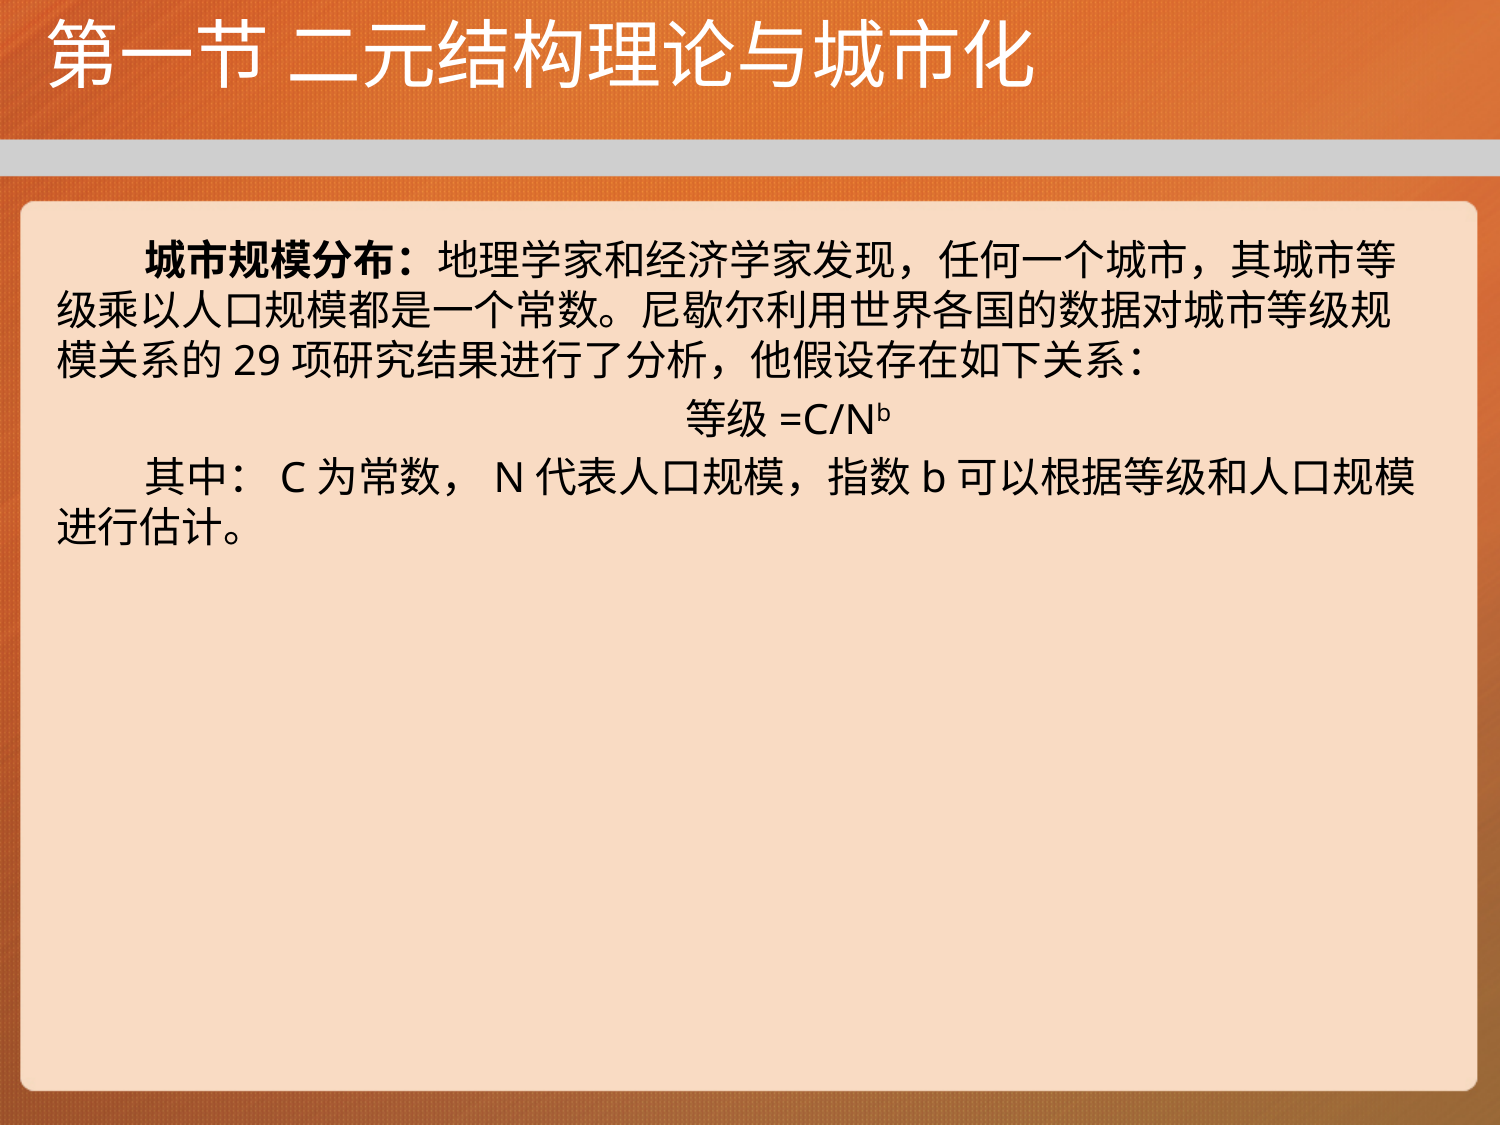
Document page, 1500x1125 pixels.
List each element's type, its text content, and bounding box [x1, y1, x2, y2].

picture [0, 0, 1500, 1125]
list 城市规模分布：地理学家和经济学家发现，任何一个城市，其城市等级乘以人口规模都是一个常数。尼歇尔利用世界各国的数据对城市等级规模关系的29项研究结果进行了分析，他假设存在如下关系： 等级=C/Nb 其中：C为常数，N代表人口规模，指数b可以根据等级和人口规模进行估计。 [41, 226, 1447, 1047]
title 第一节 二元结构理论与城市化 [29, 0, 1388, 161]
